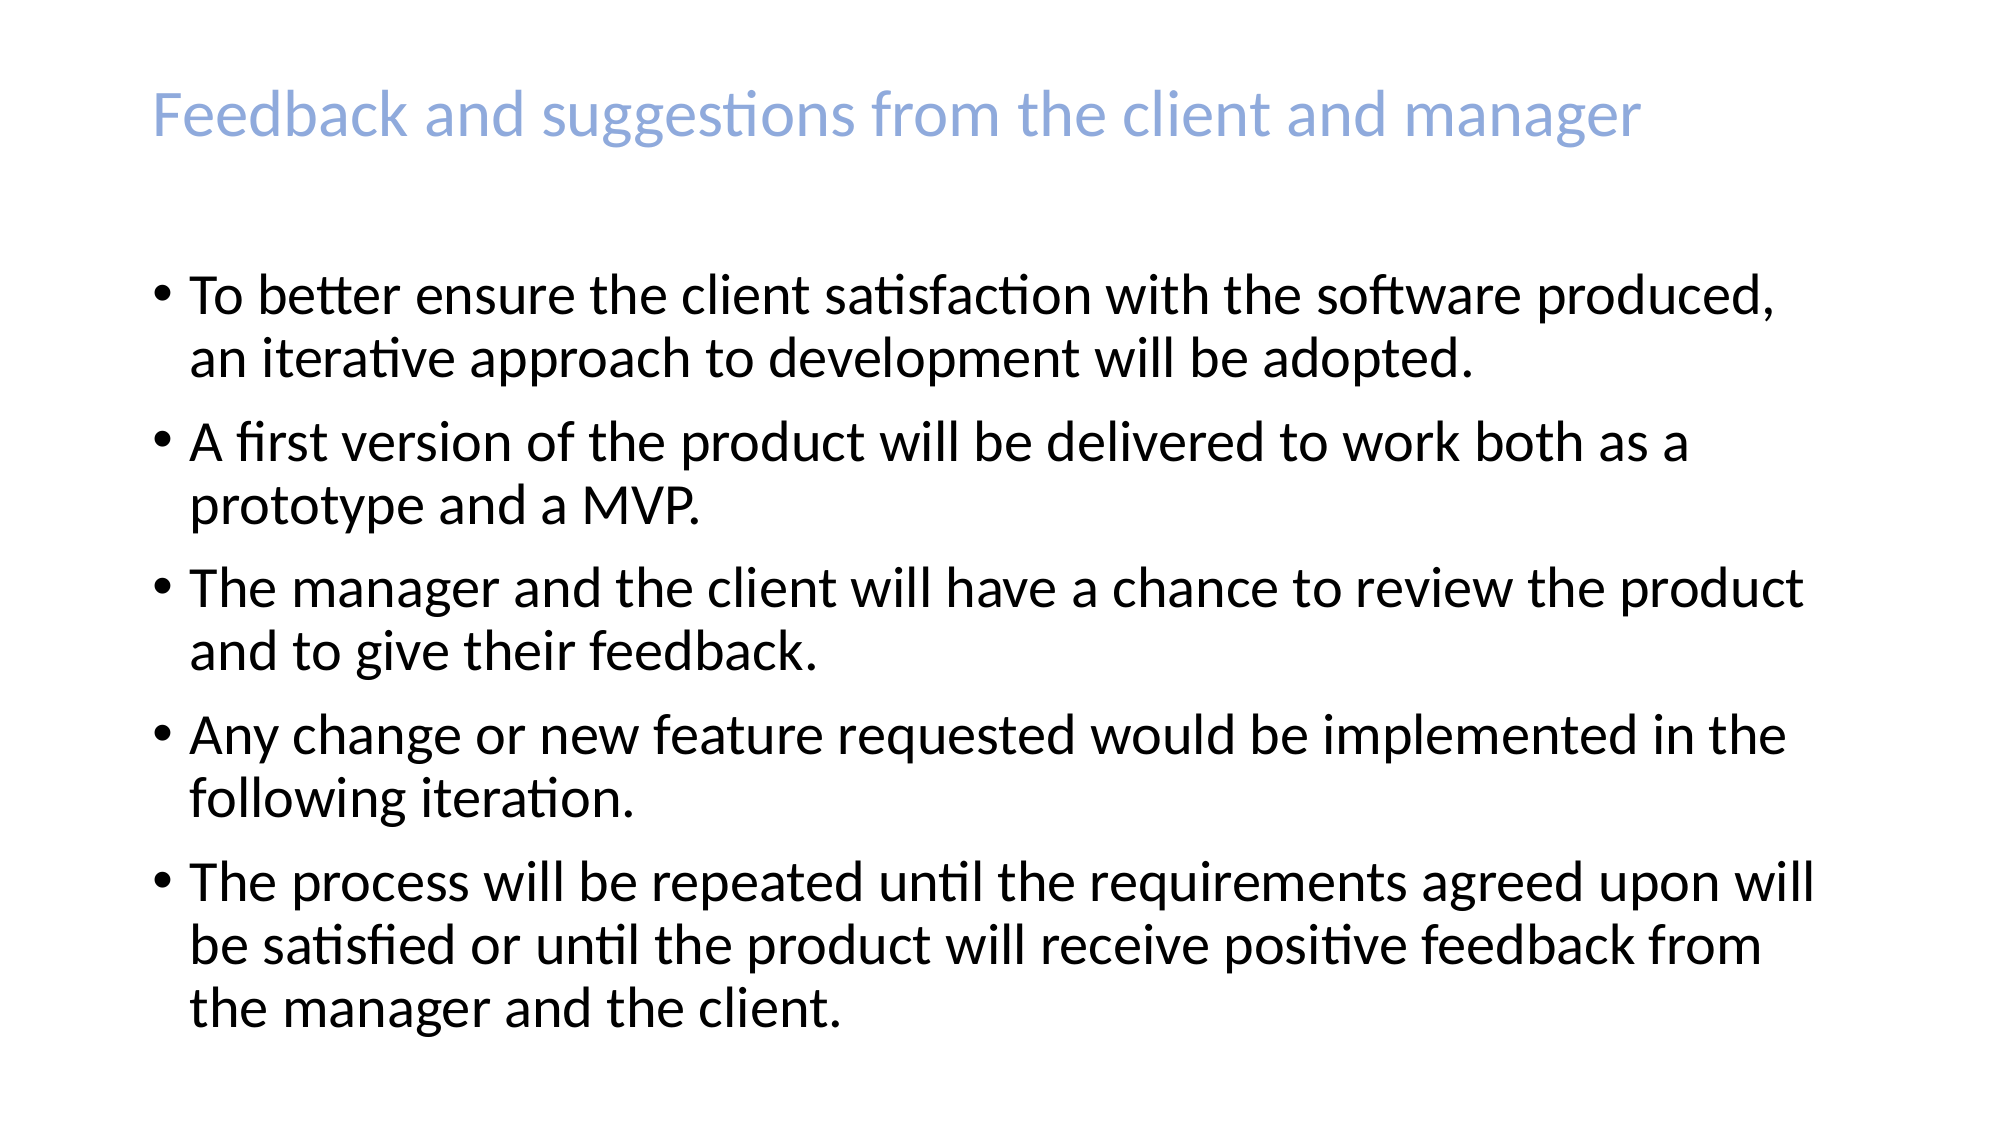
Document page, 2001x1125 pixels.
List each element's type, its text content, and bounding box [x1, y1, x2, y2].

list Feedback and suggestions from the client and manager To better ensure the client satisfaction with the software produced, an iterative approach to development will be adopted. A first version of the product will be delivered to work both as a prototype and a MVP. The manager and the client will have a chance to review the product and to give their feedback. Any change or new feature requested would be implemented in the following iteration. The process will be repeated until the requirements agreed upon will be satisfied or until the product will receive positive feedback from the manager and the client. [137, 71, 1863, 1062]
